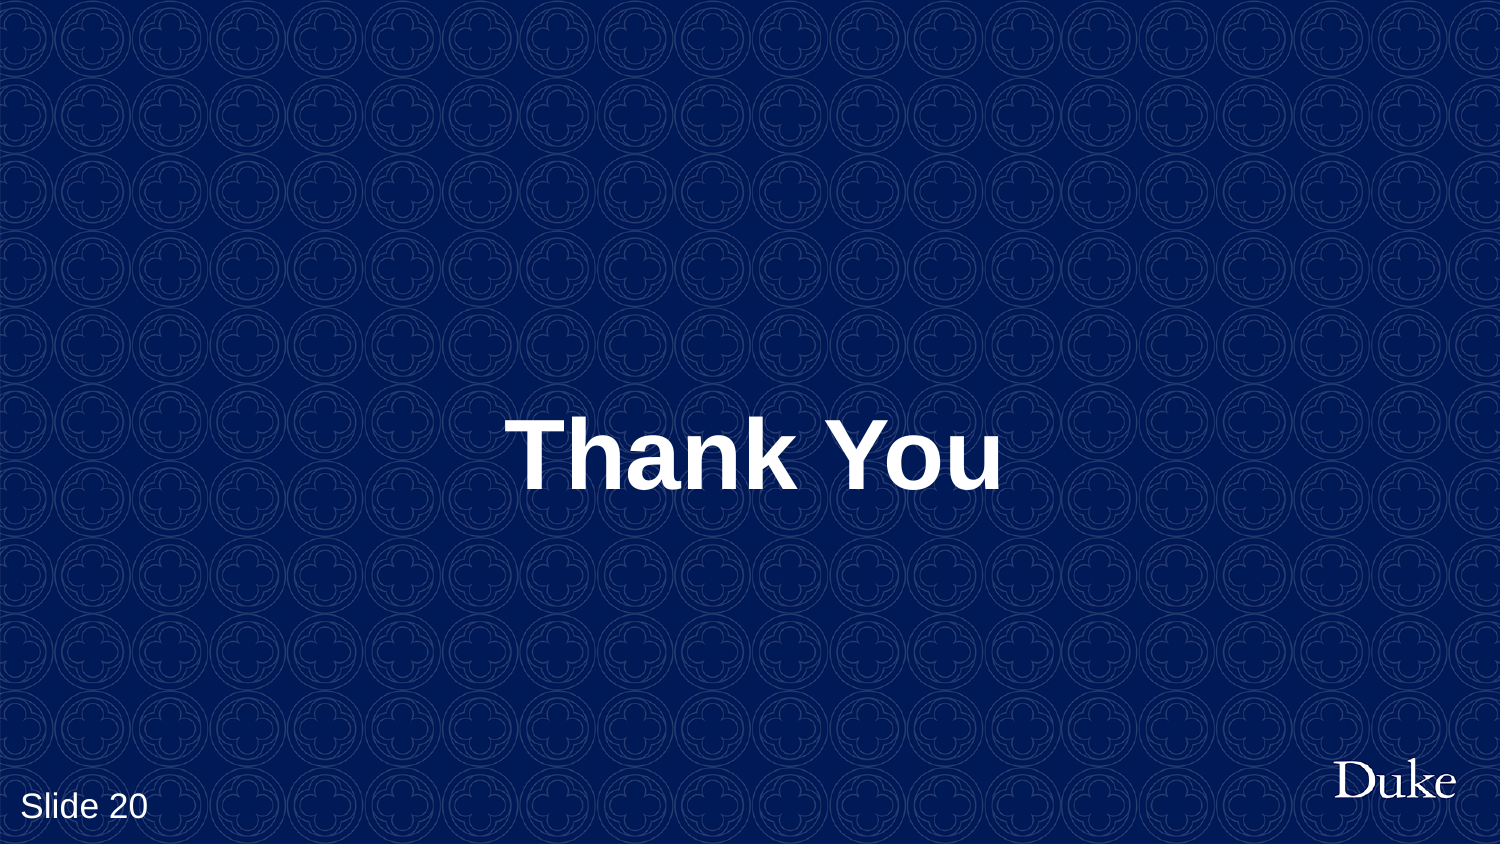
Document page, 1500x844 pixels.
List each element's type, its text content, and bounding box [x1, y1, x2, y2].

picture [0, 0, 1500, 844]
text_box Slide 20 [4, 771, 217, 837]
title Thank You [55, 374, 1454, 469]
